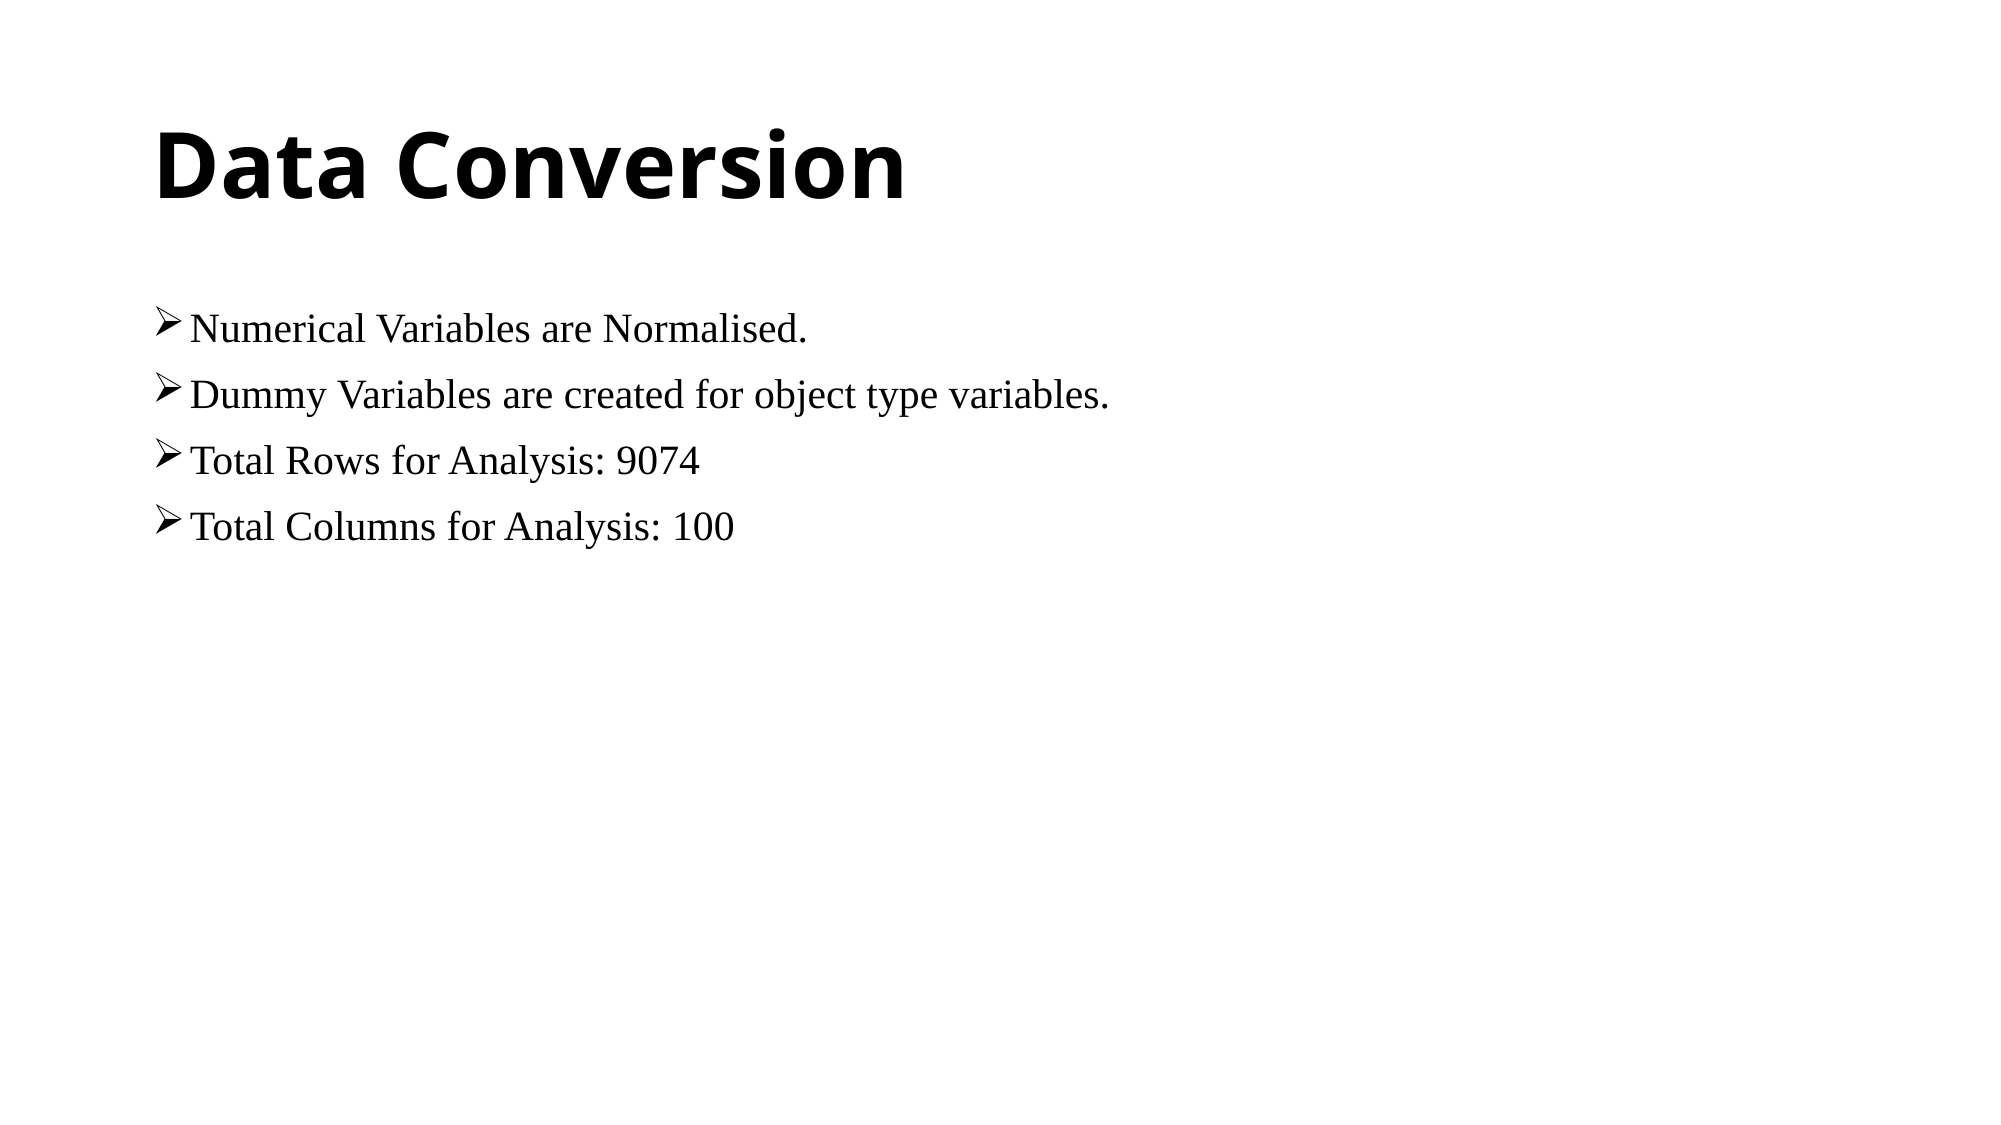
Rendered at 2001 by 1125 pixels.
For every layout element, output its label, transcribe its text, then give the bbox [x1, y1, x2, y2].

title Data Conversion [137, 59, 1863, 278]
list Numerical Variables are Normalised. Dummy Variables are created for object type variables. Total Rows for Analysis: 9074 Total Columns for Analysis: 100 [137, 299, 1863, 1014]
